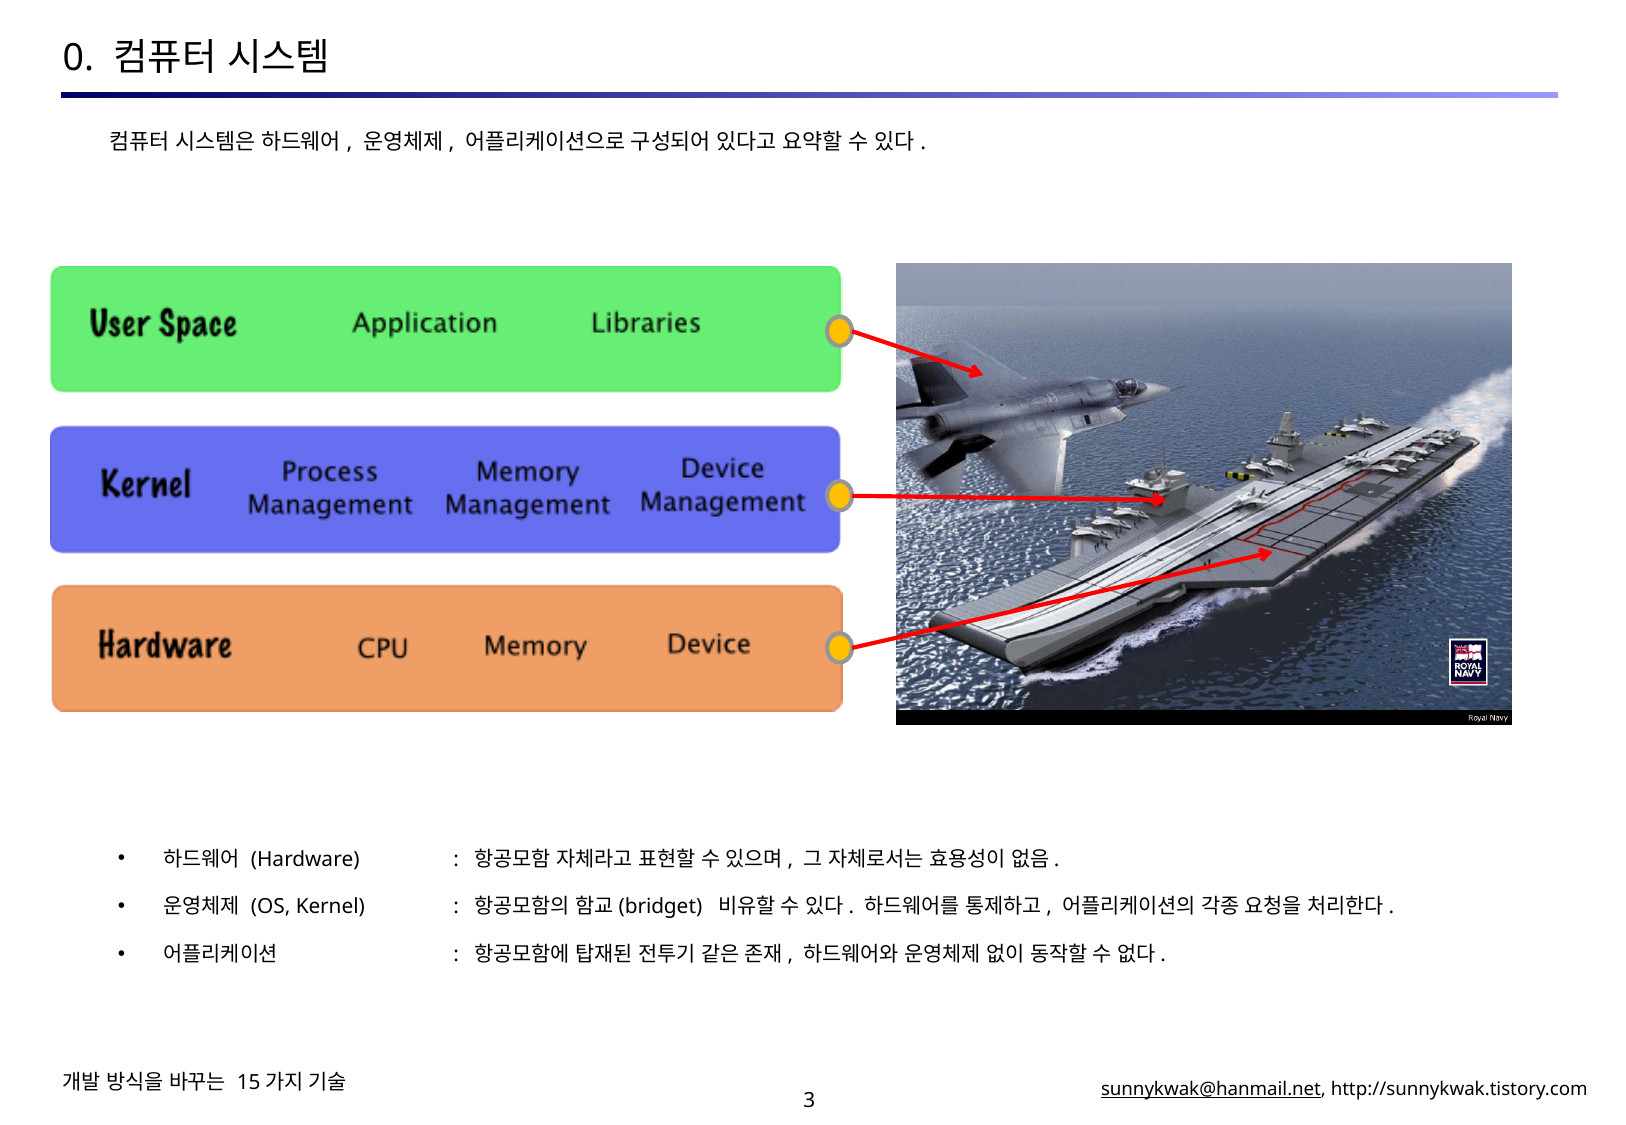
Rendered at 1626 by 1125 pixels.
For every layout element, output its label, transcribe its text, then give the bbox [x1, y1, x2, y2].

text_box 하드웨어 (Hardware) : 항공모함 자체라고 표현할 수 있으며, 그 자체로서는 효용성이 없음. 운영체제 (OS, Kernel) : 항공모함의 함교(bridget) 비유할 수 있다. 하드웨어를 통제하고, 어플리케이션의 각종 요청을 처리한다. 어플리케이션 : 항공모함에 탑재된 전투기 같은 존재, 하드웨어와 운영체제 없이 동작할 수 없다. [103, 825, 1409, 974]
text_box [847, 484, 852, 496]
title 0. 컴퓨터 시스템 [62, 32, 1560, 79]
picture [896, 263, 1512, 726]
text_box 컴퓨터 시스템은 하드웨어, 운영체제, 어플리케이션으로 구성되어 있다고 요약할 수 있다. [94, 120, 942, 162]
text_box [851, 495, 1167, 501]
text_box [851, 330, 984, 376]
text_box [847, 319, 852, 331]
picture [50, 266, 843, 712]
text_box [851, 551, 1274, 649]
